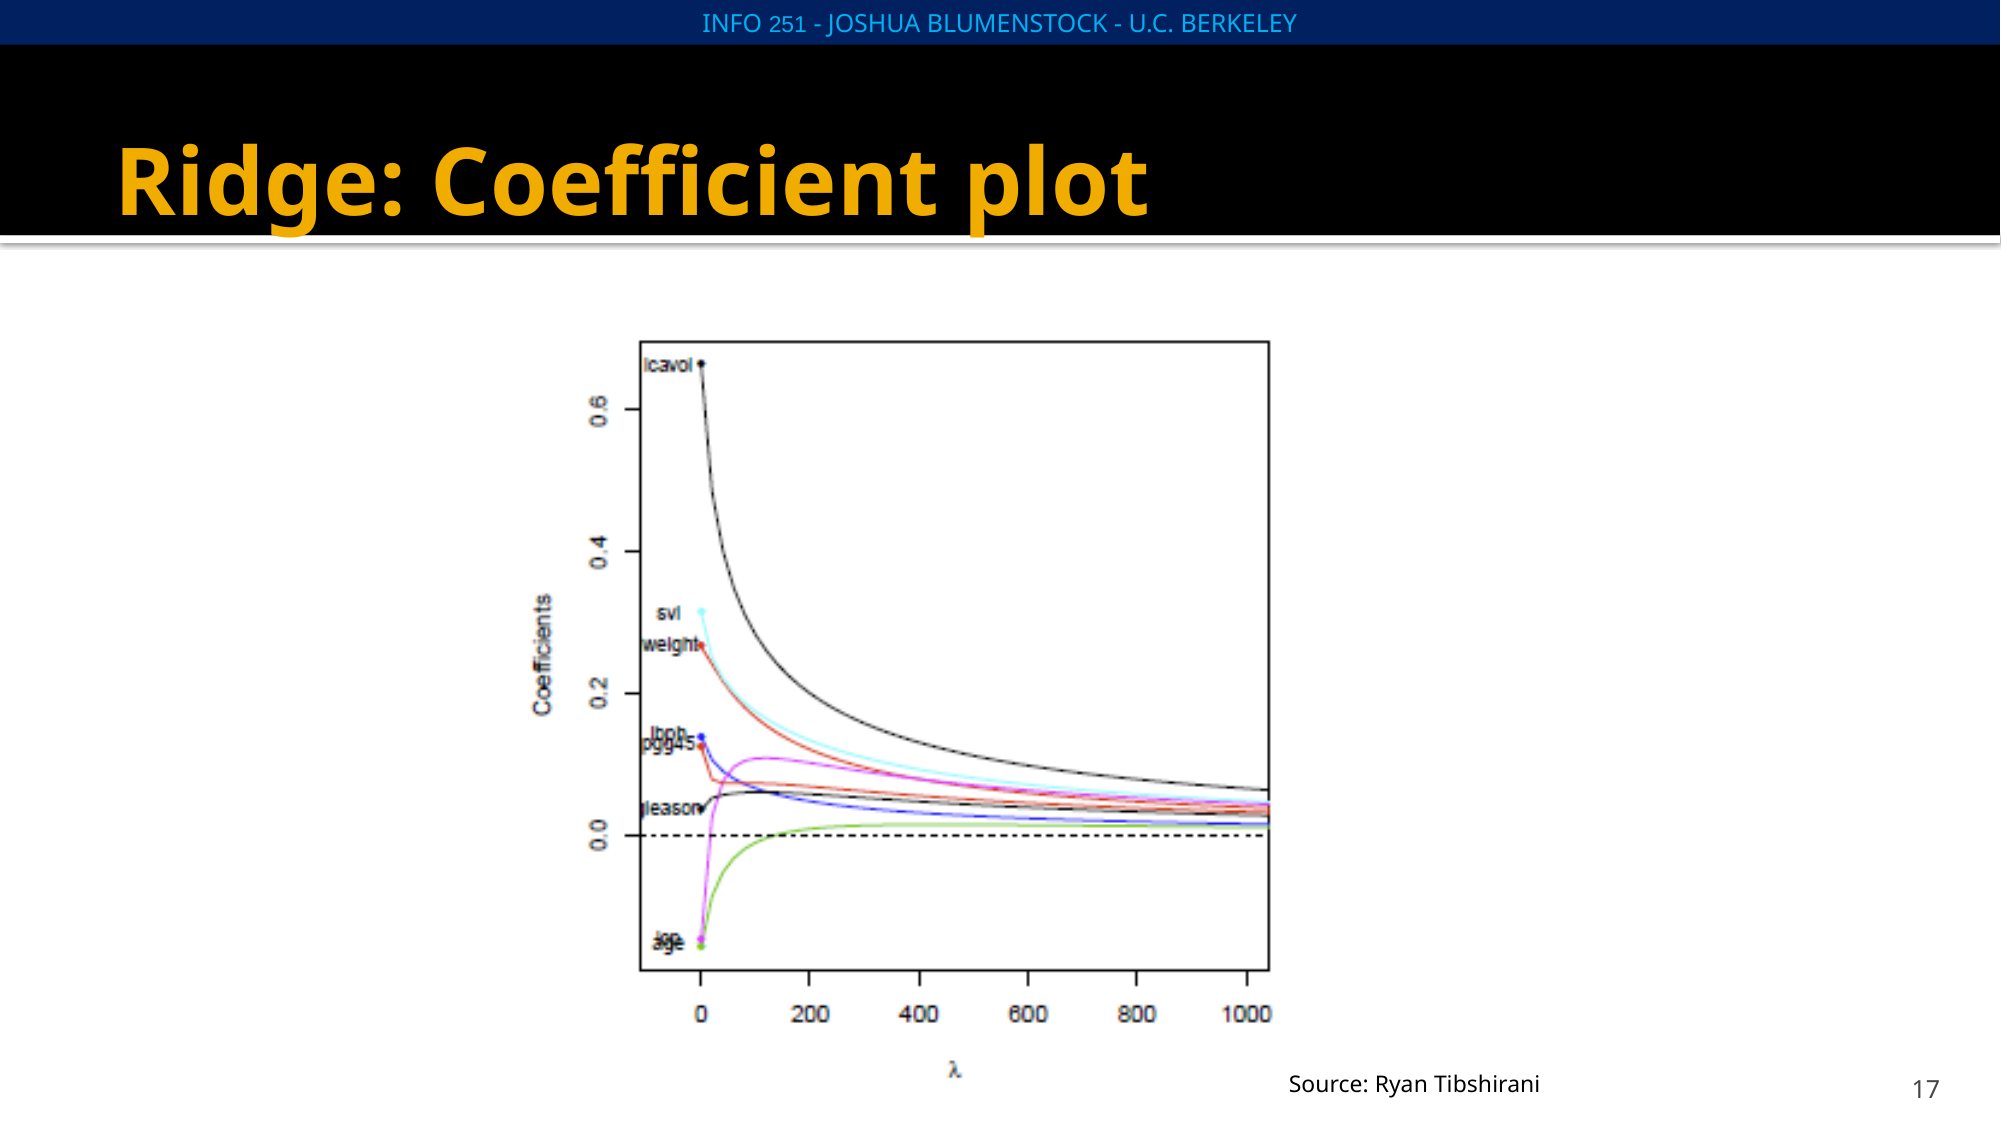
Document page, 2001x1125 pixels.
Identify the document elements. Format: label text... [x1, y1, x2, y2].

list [298, 303, 1288, 1102]
slide_number 17 [1794, 1062, 1955, 1108]
title Ridge: Coefficient plot [99, 75, 1900, 281]
text_box Source: Ryan Tibshirani [1293, 1062, 1556, 1105]
